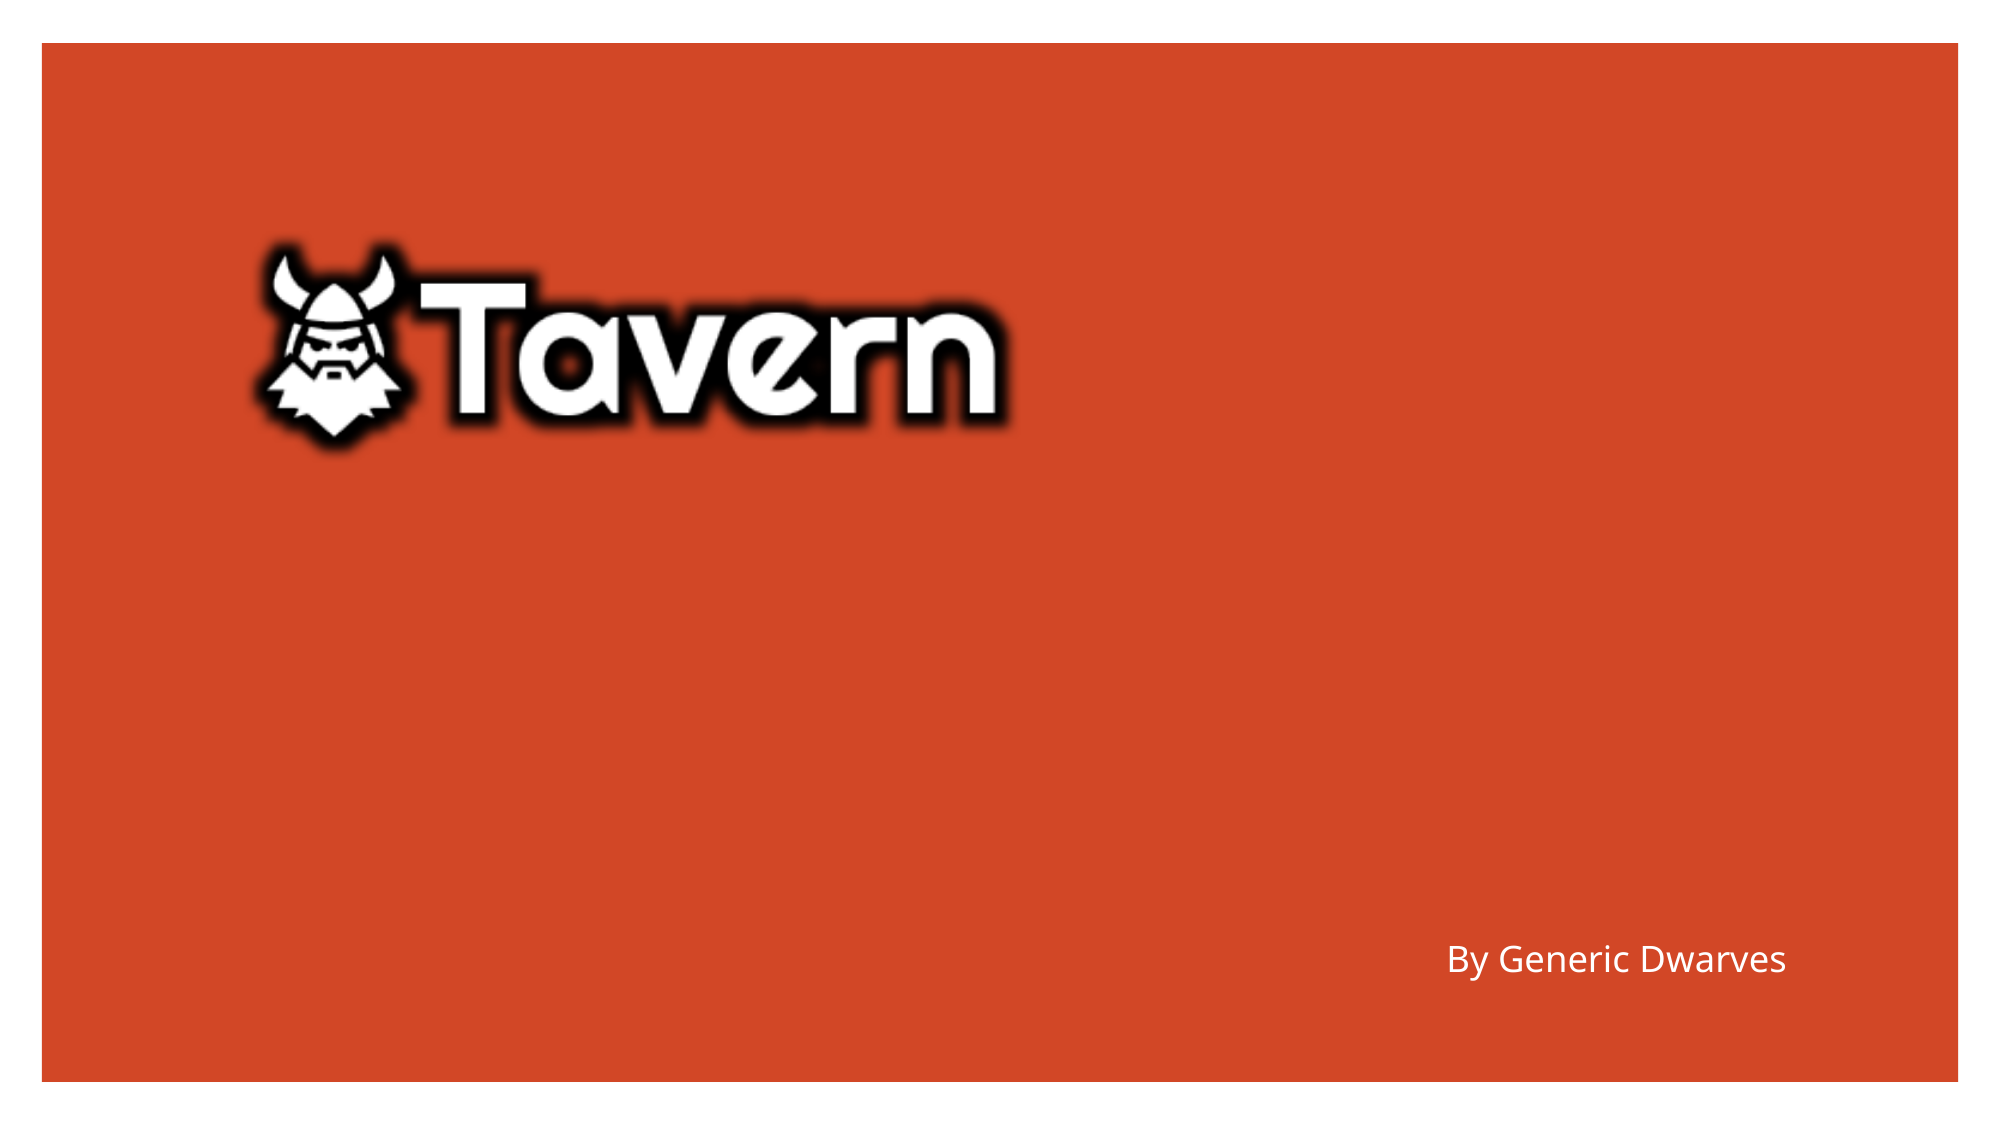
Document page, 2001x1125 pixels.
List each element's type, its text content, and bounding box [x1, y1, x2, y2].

subtitle By Generic Dwarves [1431, 901, 1856, 1029]
picture [239, 250, 1078, 443]
